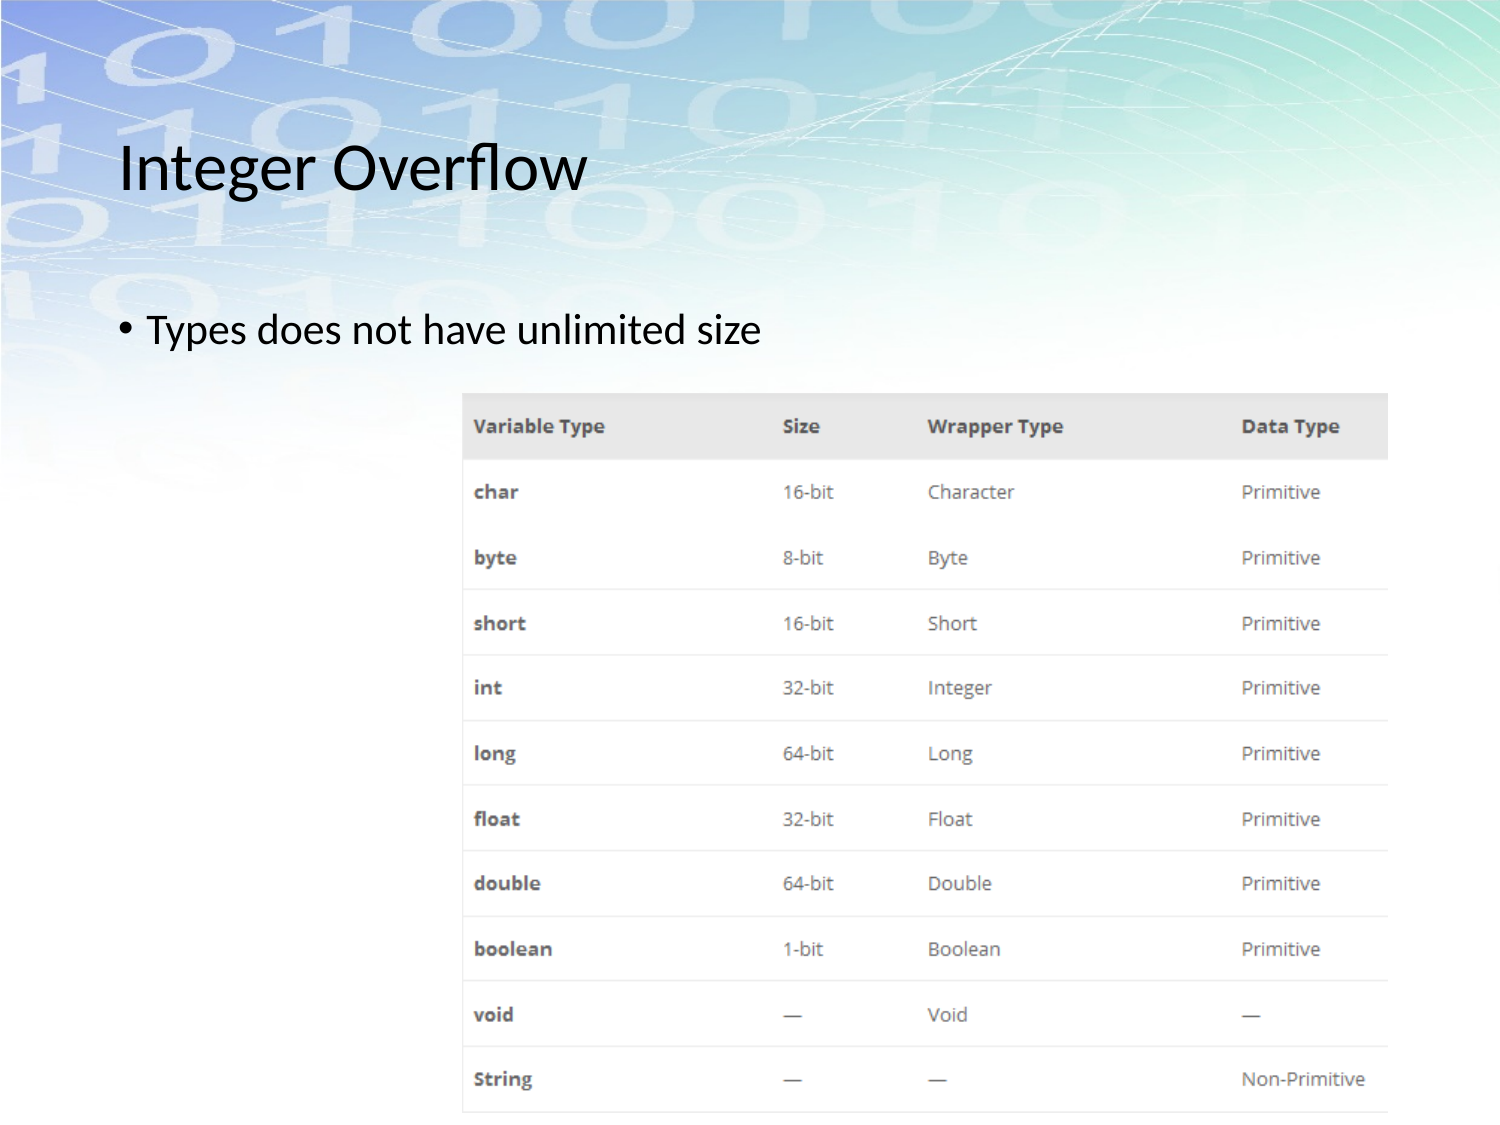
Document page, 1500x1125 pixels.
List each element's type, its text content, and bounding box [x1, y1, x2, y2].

title Integer Overflow [103, 59, 1397, 278]
picture [0, 0, 1500, 1125]
list Types does not have unlimited size [103, 299, 1397, 1014]
